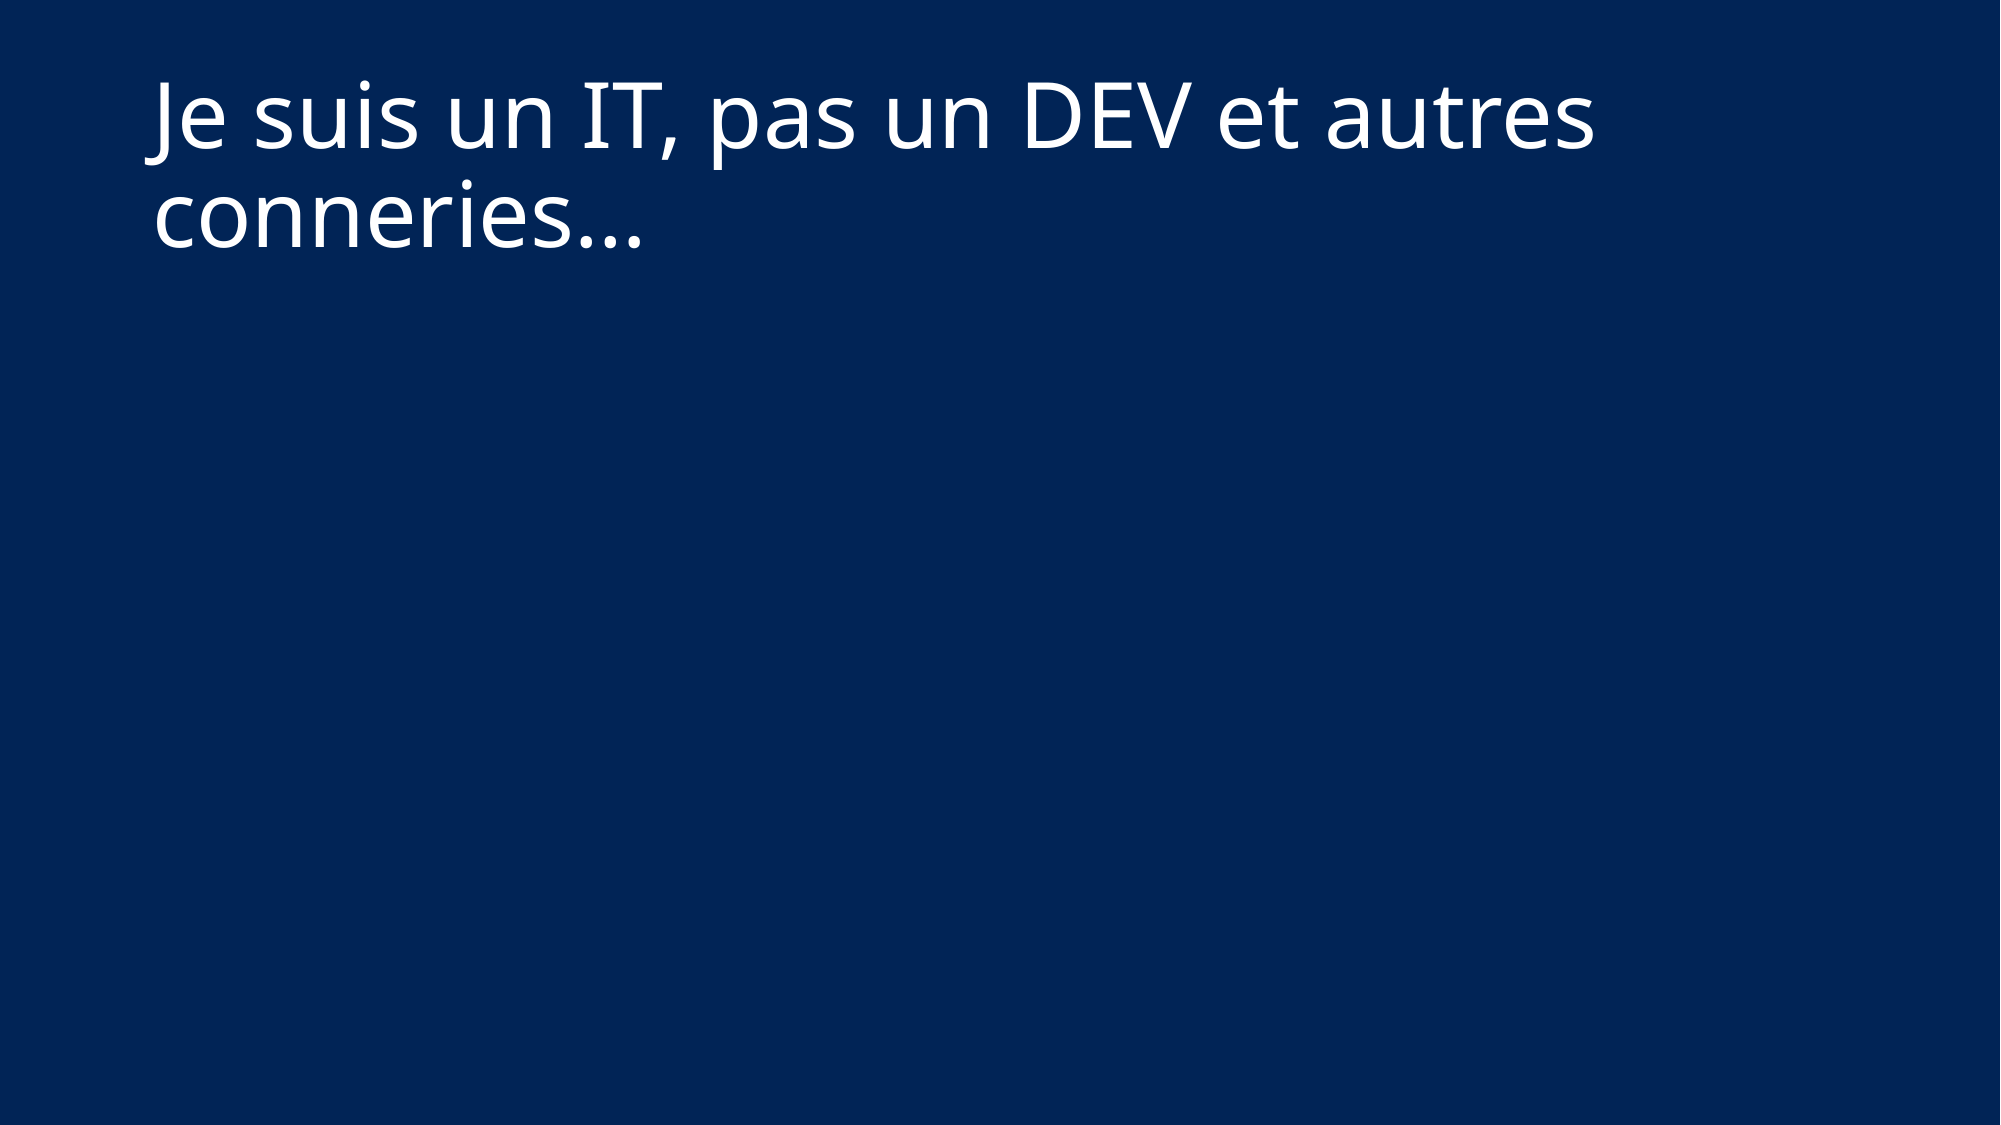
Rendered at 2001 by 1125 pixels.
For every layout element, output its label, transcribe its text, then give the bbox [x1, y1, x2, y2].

title Je suis un IT, pas un DEV et autres conneries… [137, 59, 1863, 278]
